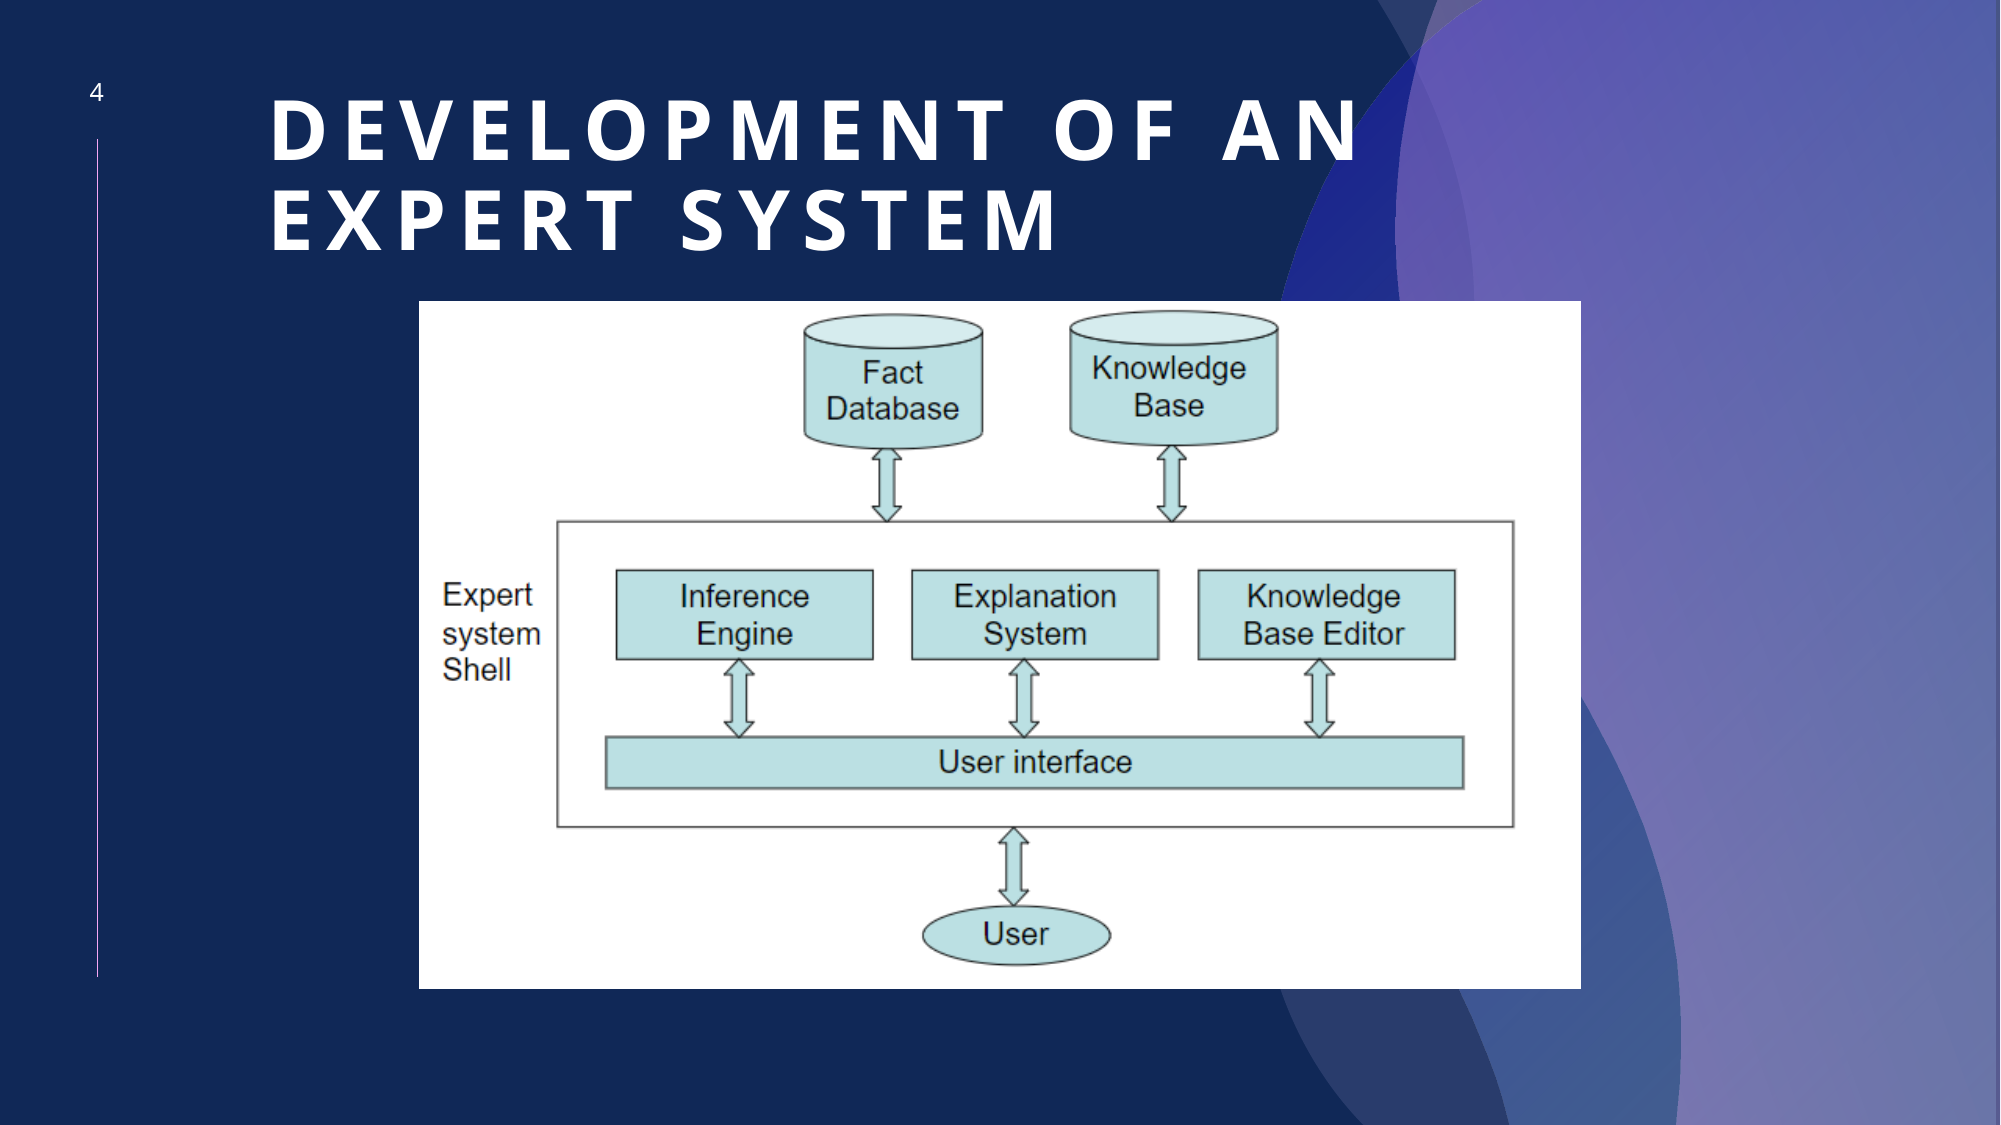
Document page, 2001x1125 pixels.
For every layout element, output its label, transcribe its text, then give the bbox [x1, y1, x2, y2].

title Development of an Expert System [251, 100, 1709, 277]
slide_number 4 [53, 67, 140, 119]
picture [419, 301, 1581, 990]
